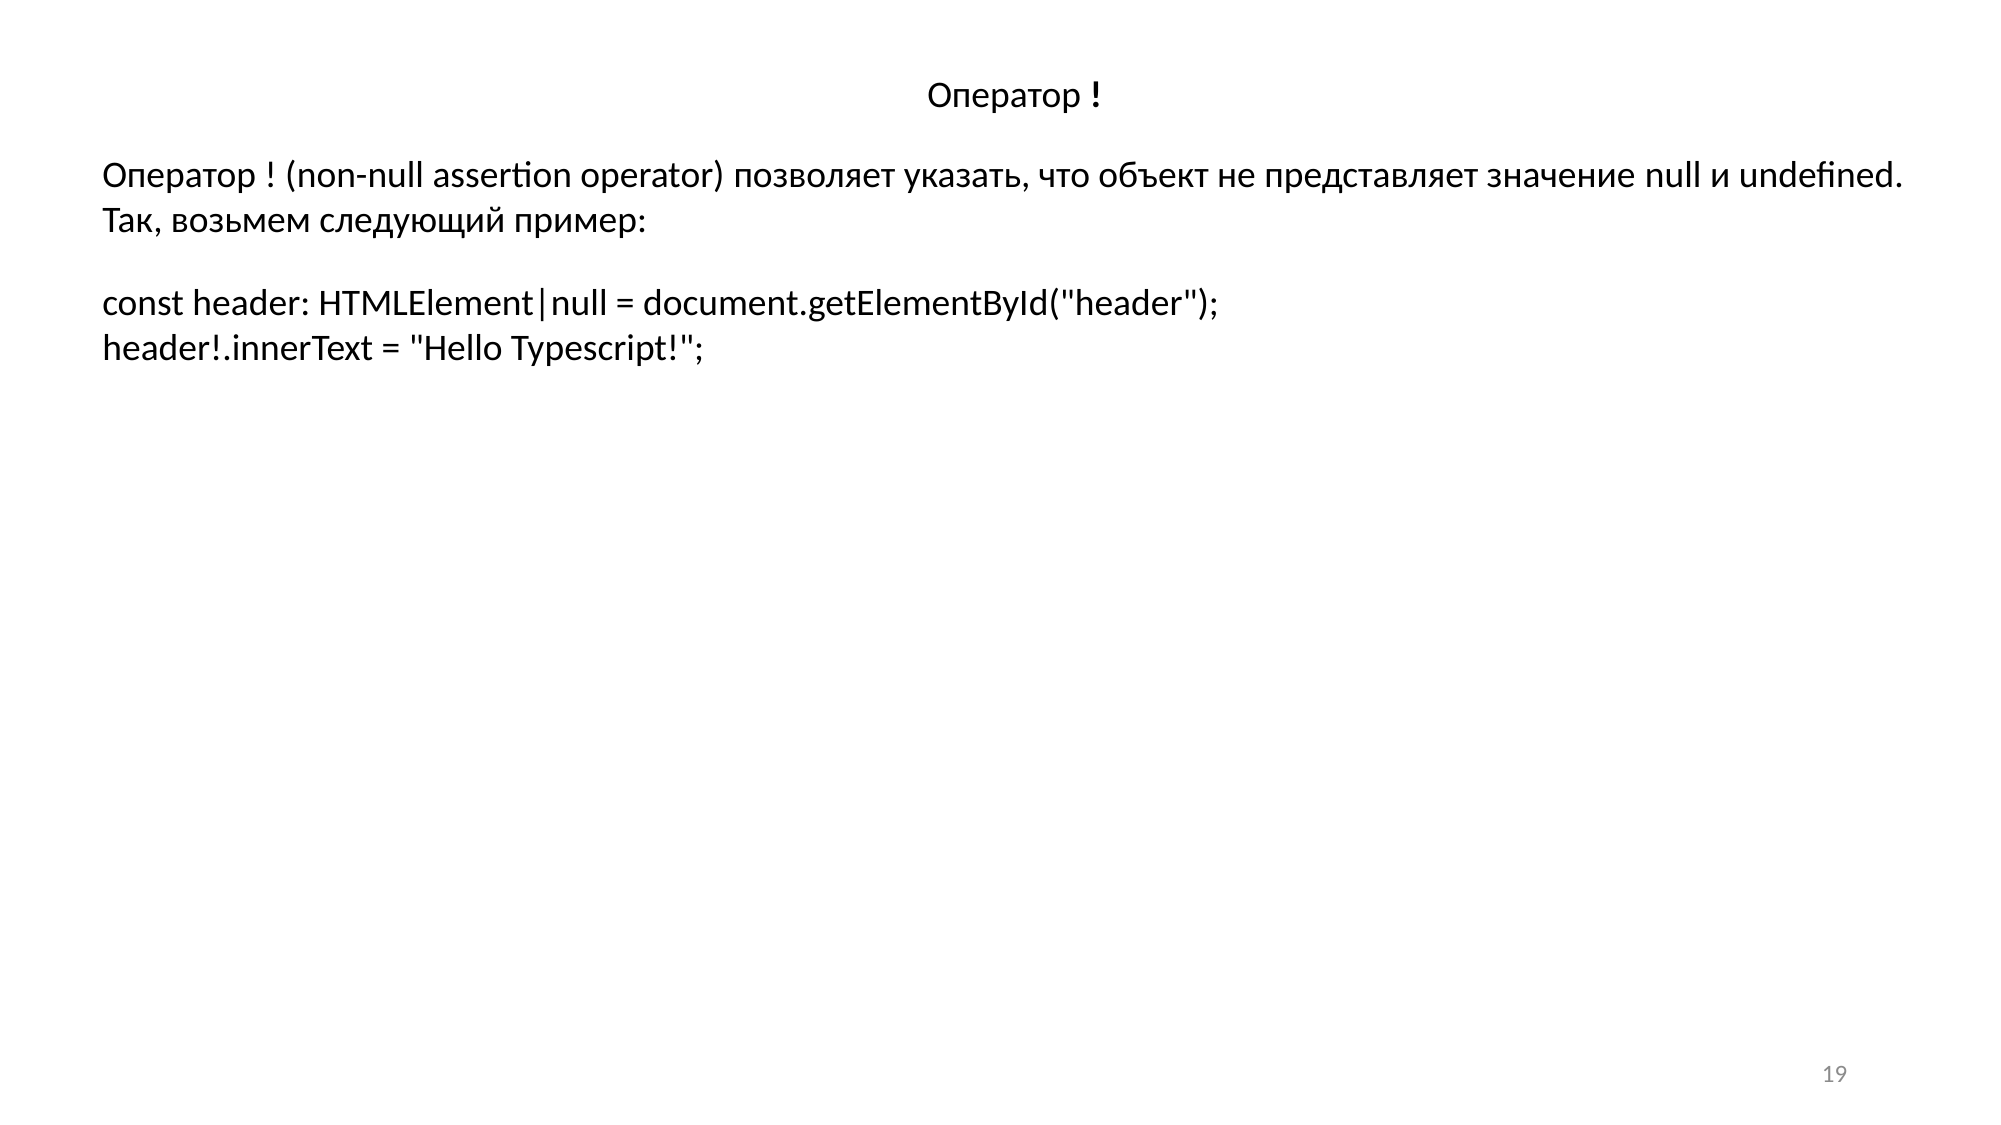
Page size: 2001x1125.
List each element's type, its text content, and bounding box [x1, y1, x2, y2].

text_box Оператор ! (non-null assertion operator) позволяет указать, что объект не представляет значение null и undefined. Так, возьмем следующий пример: [87, 142, 1943, 248]
text_box const header: HTMLElement|null = document.getElementById("header"); header!.innerText = "Hello Typescript!"; [87, 270, 1450, 376]
text_box Оператор ! [912, 62, 1913, 122]
slide_number 19 [1412, 1042, 1863, 1103]
